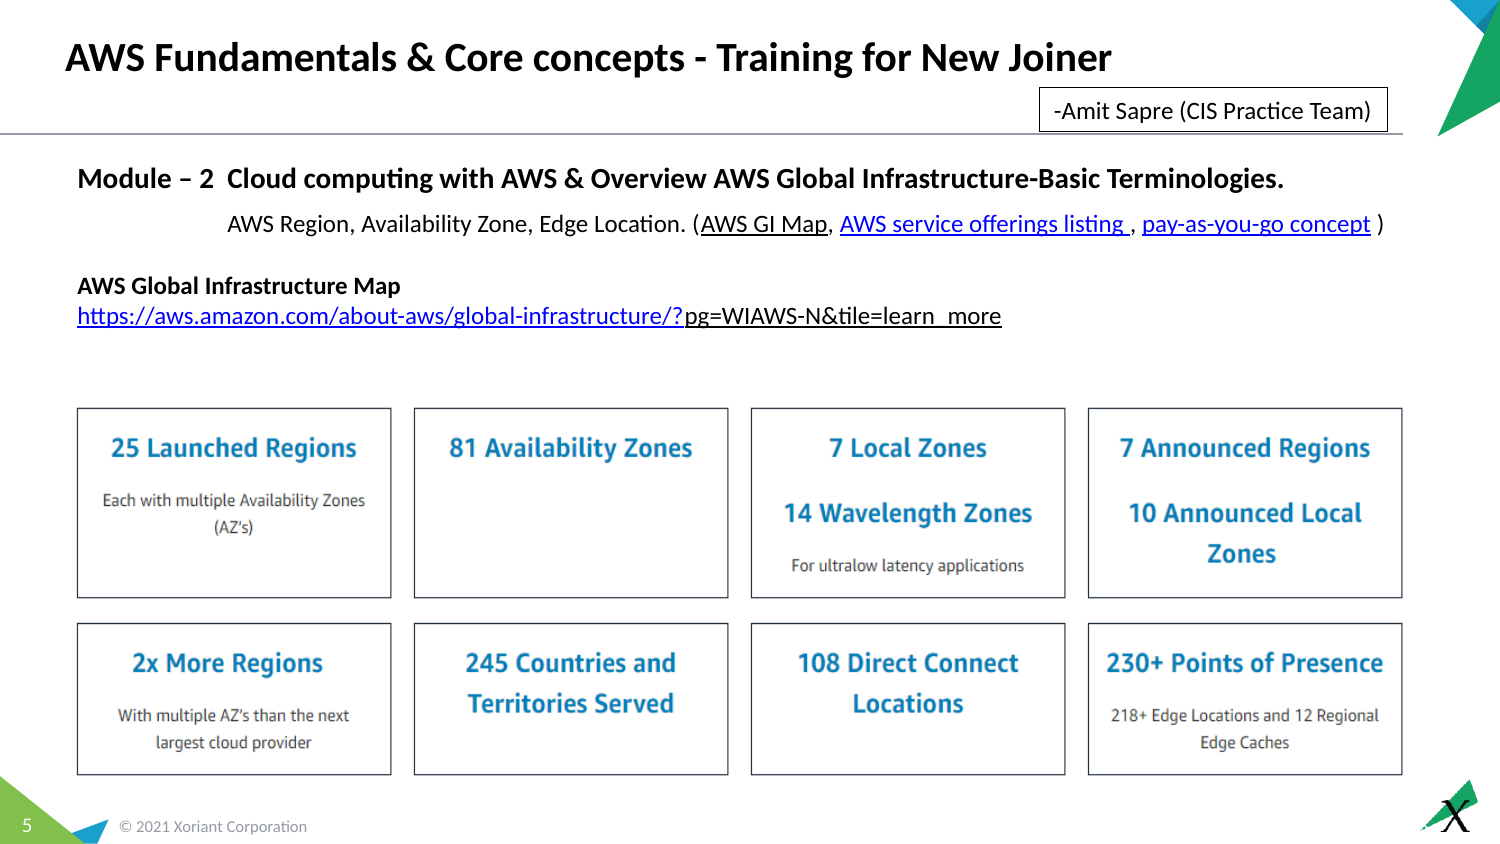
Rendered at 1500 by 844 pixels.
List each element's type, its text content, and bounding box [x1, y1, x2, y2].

picture [49, 387, 1478, 832]
text_box Module – 2 Cloud computing with AWS & Overview AWS Global Infrastructure-Basic Terminologies. AWS Region, Availability Zone, Edge Location. (AWS GI Map, AWS service offerings listing , pay-as-you-go concept ) AWS Global Infrastructure Map https://aws.amazon.com/about-aws/global-infrastructure/?pg=WIAWS-N&tile=learn_more [62, 152, 1438, 337]
text_box -Amit Sapre (CIS Practice Team) [1039, 88, 1388, 132]
text_box AWS Fundamentals & Core concepts - Training for New Joiner [49, 21, 1400, 88]
